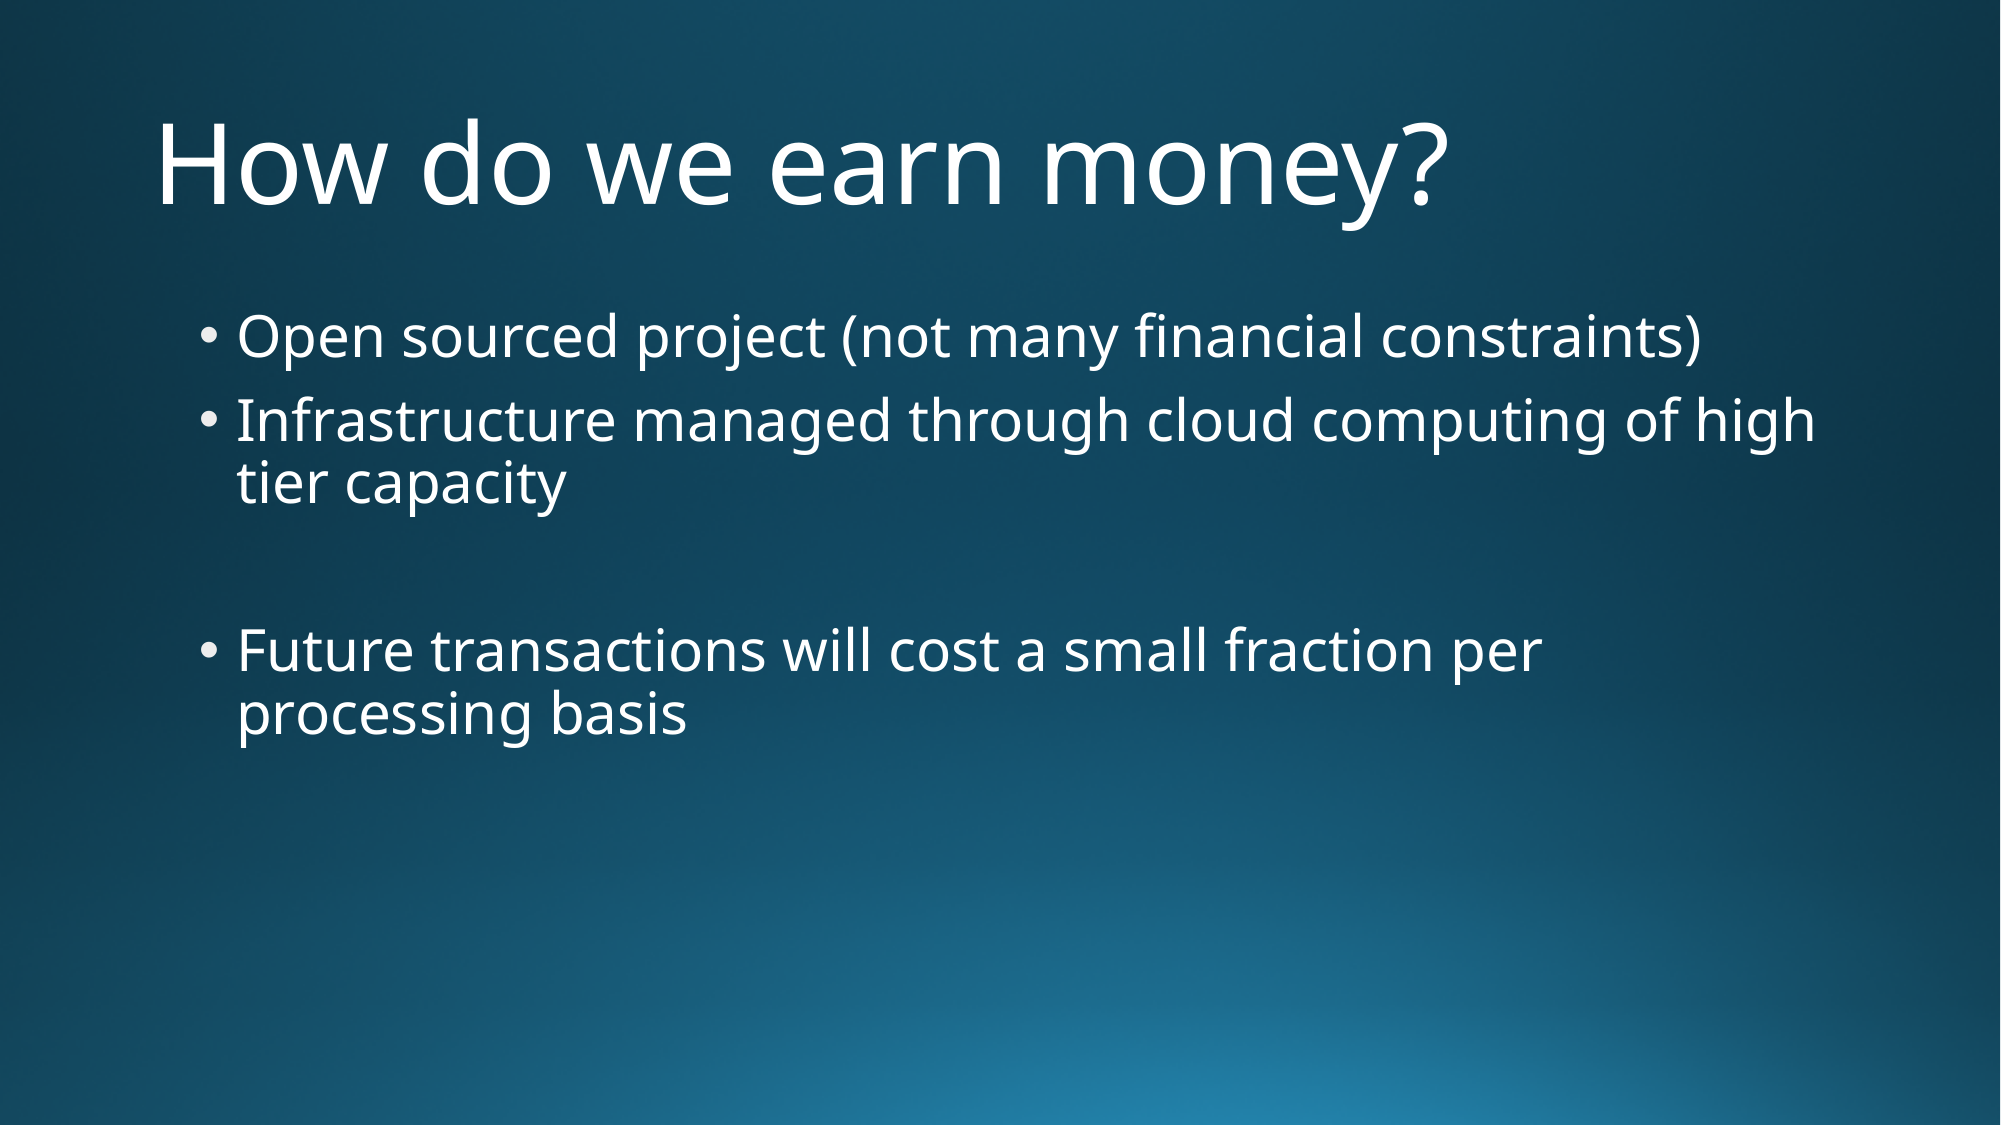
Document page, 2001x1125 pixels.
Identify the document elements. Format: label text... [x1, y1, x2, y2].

picture [0, 0, 2001, 1125]
list Open sourced project (not many financial constraints) Infrastructure managed through cloud computing of high tier capacity Future transactions will cost a small fraction per processing basis [183, 299, 1863, 1014]
title How do we earn money? [137, 59, 1863, 278]
